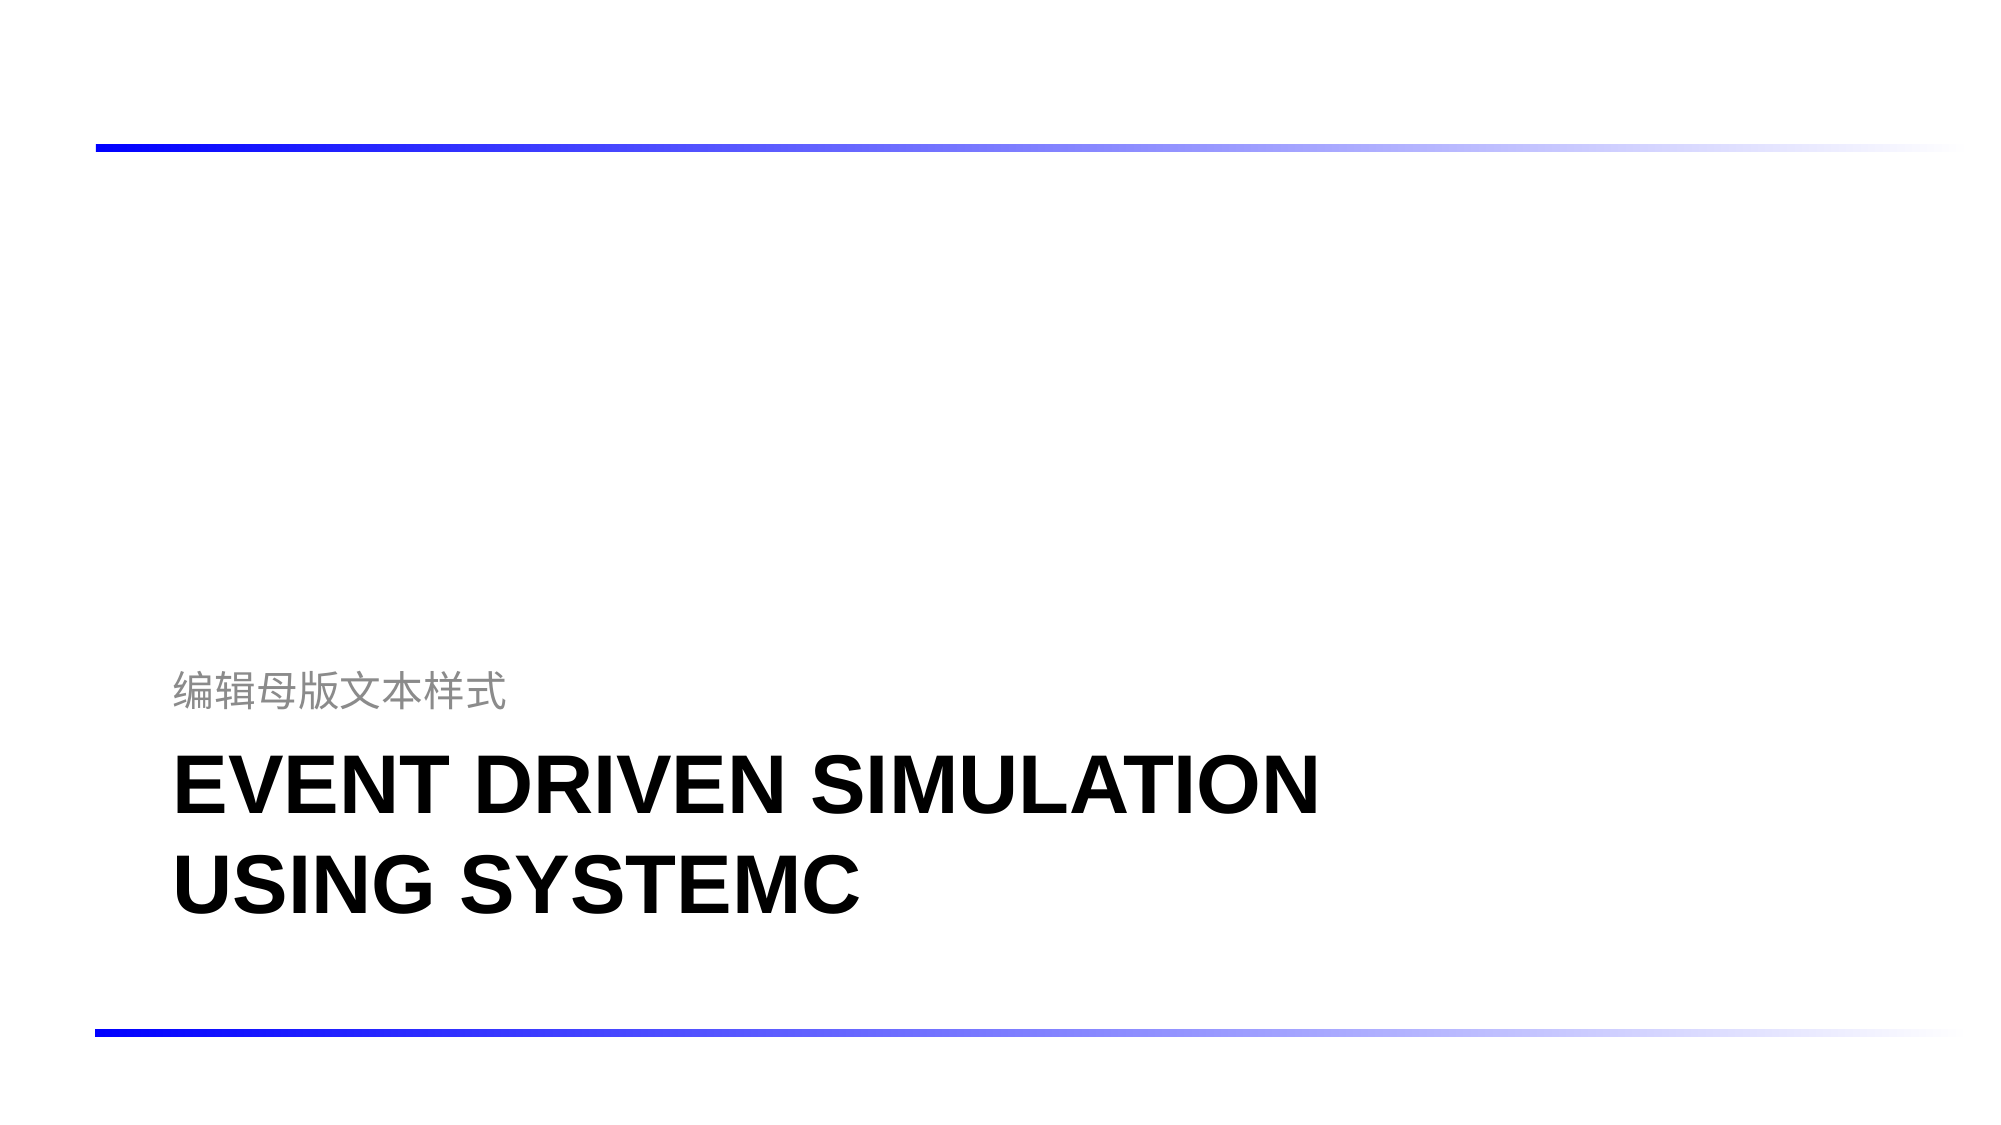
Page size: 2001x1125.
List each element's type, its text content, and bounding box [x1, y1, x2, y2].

list 编辑母版文本样式 [157, 476, 1858, 723]
title event driven simulation using SystemC [157, 723, 1858, 947]
